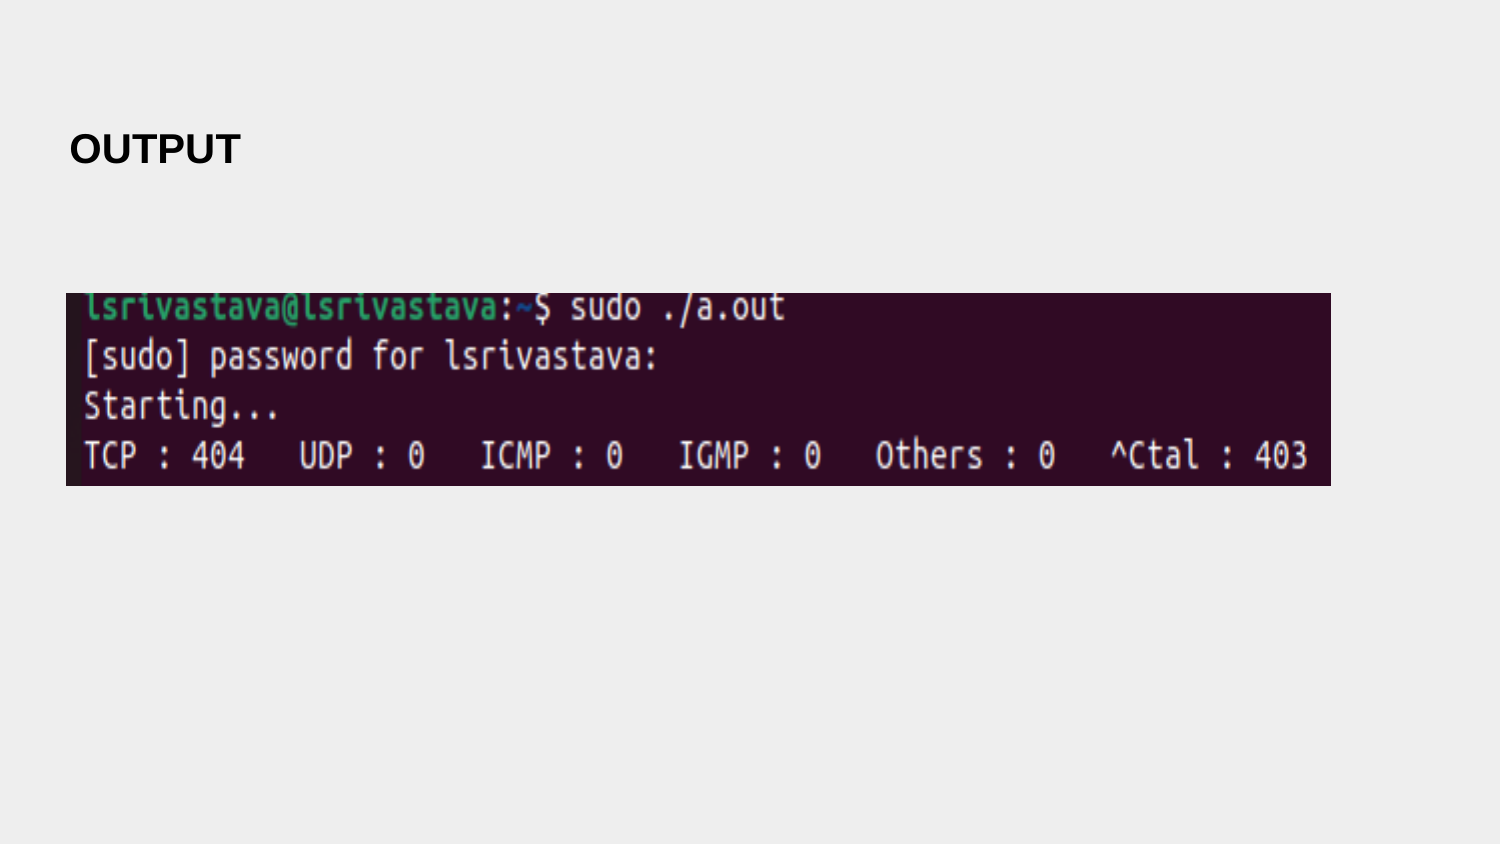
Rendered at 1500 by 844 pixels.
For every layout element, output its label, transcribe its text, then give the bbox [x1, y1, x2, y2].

picture [66, 293, 1331, 487]
text_box OUTPUT [54, 107, 656, 188]
